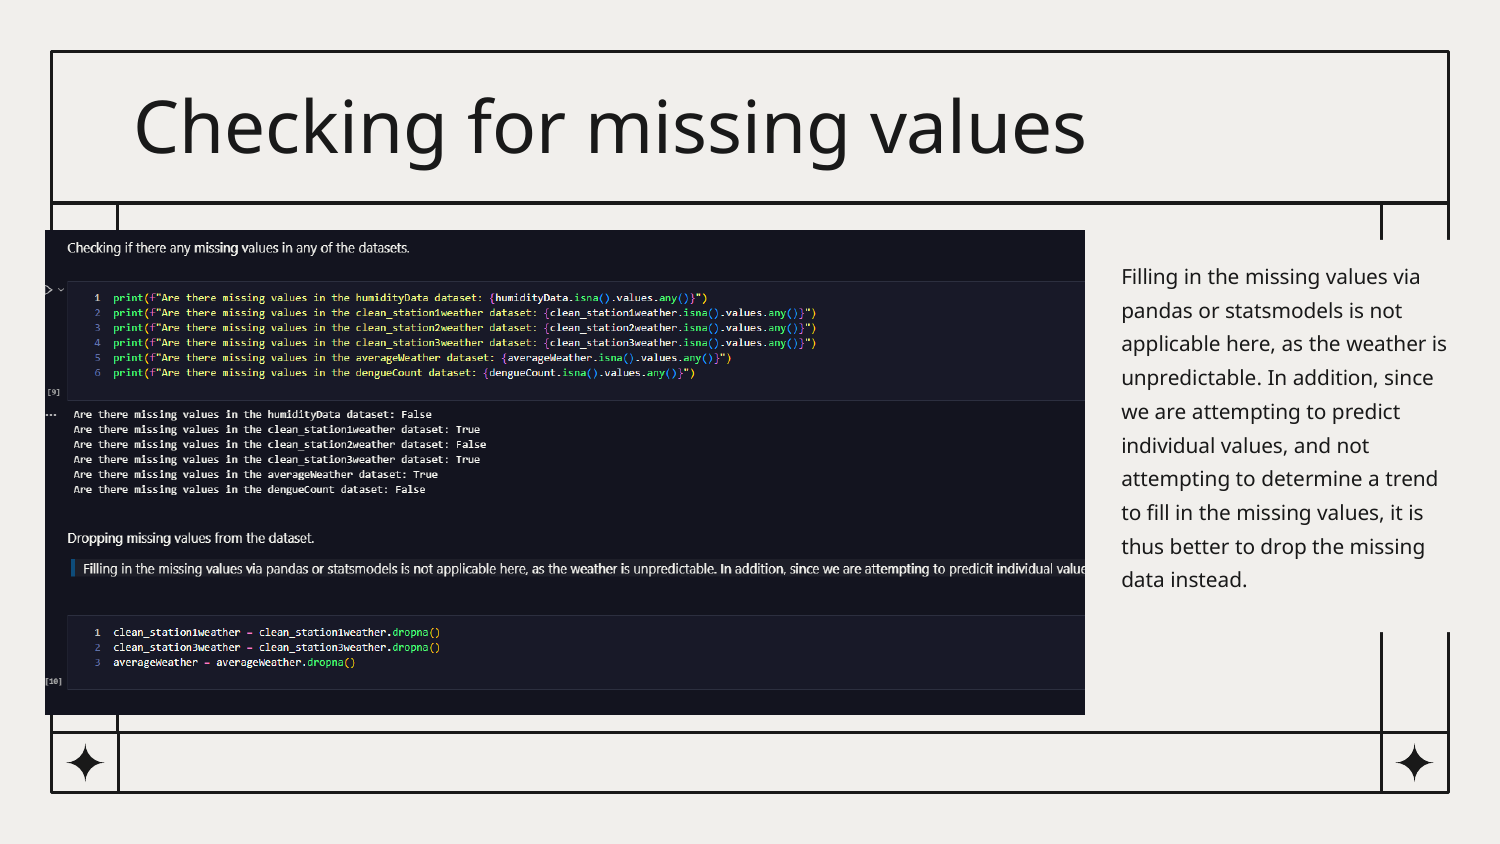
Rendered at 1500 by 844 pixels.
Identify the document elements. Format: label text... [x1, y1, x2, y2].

text_box Filling in the missing values via pandas or statsmodels is not applicable here, as the weather is unpredictable. In addition, since we are attempting to predict individual values, and not attempting to determine a trend to fill in the missing values, it is thus better to drop the missing data instead. [1106, 239, 1463, 633]
title Checking for missing values [118, 88, 1382, 160]
picture [45, 229, 1085, 715]
